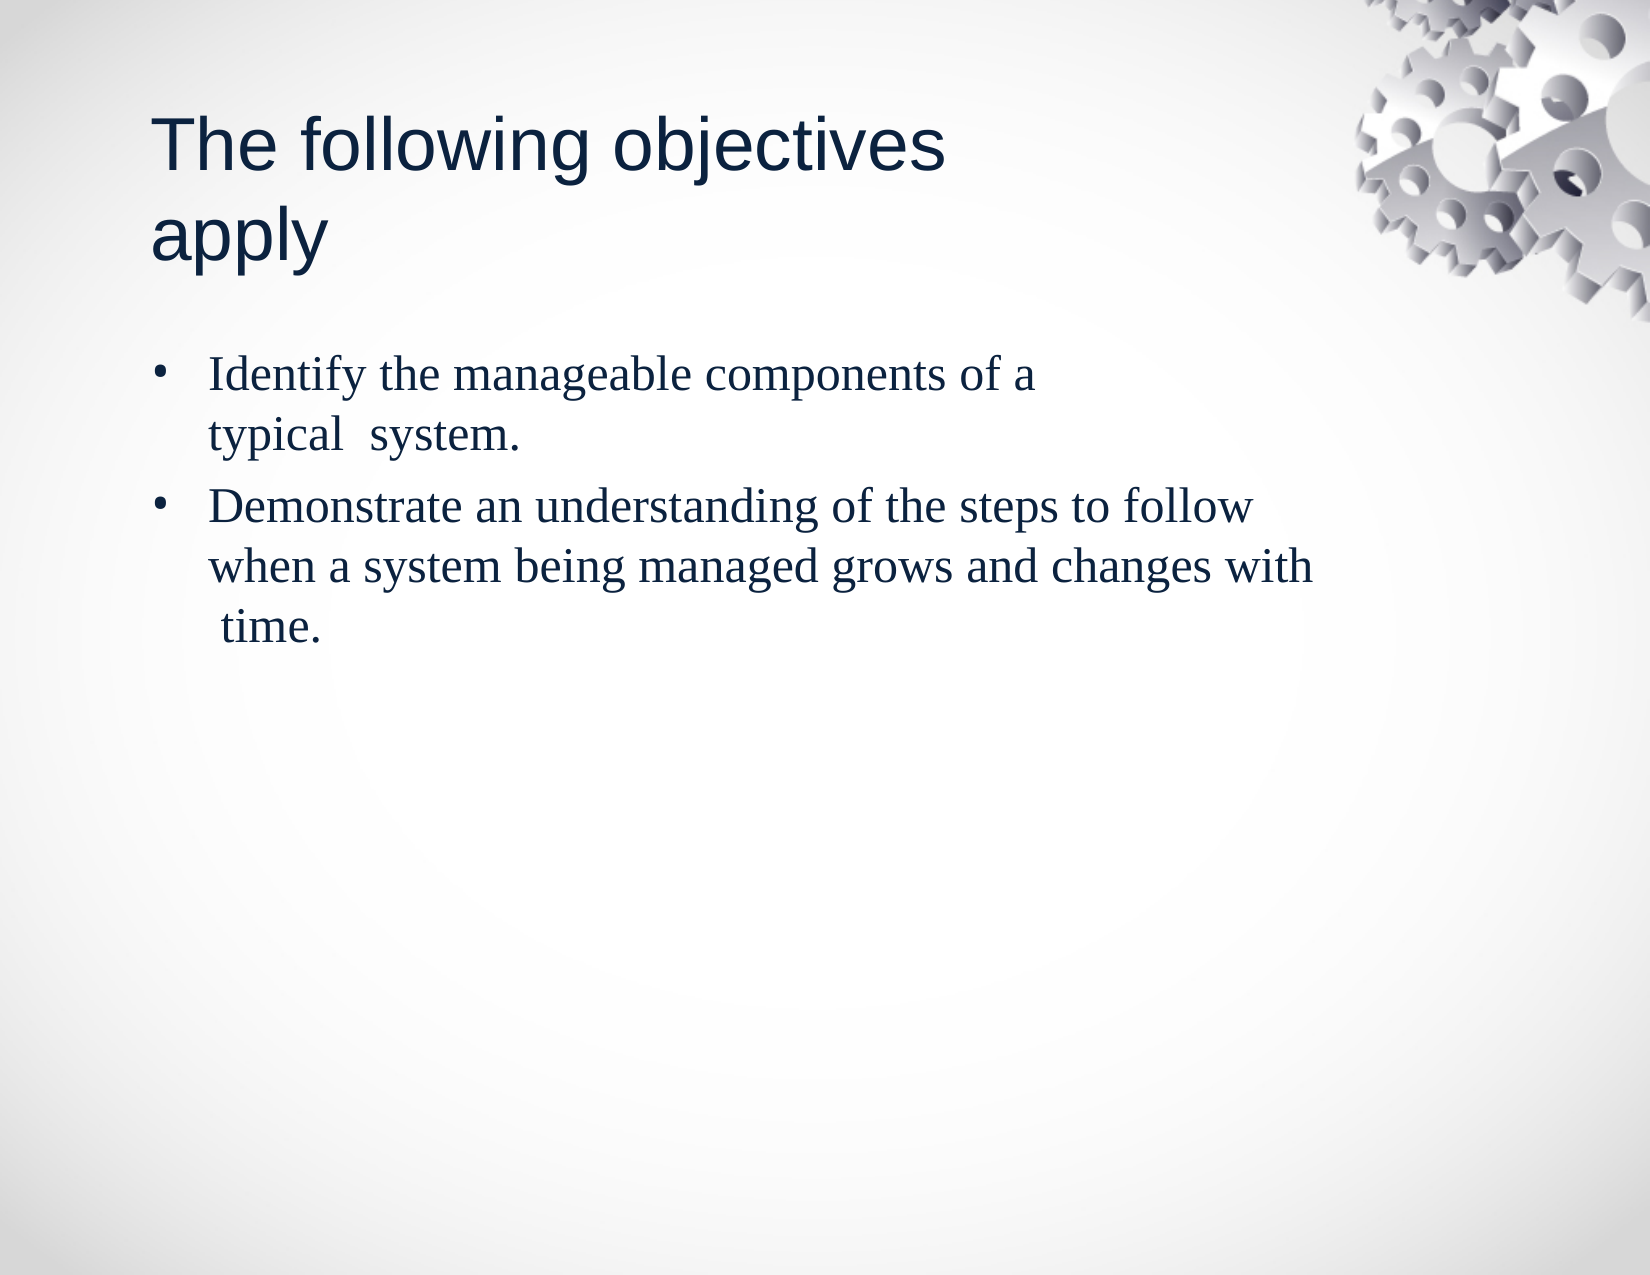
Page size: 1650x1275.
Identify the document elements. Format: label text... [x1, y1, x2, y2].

text_box Identify the manageable components of a typical system. Demonstrate an understanding of the steps to follow when a system being managed grows and changes with time. [149, 338, 1315, 653]
title The following objectives apply [147, 77, 1089, 293]
picture [0, 0, 1650, 1275]
